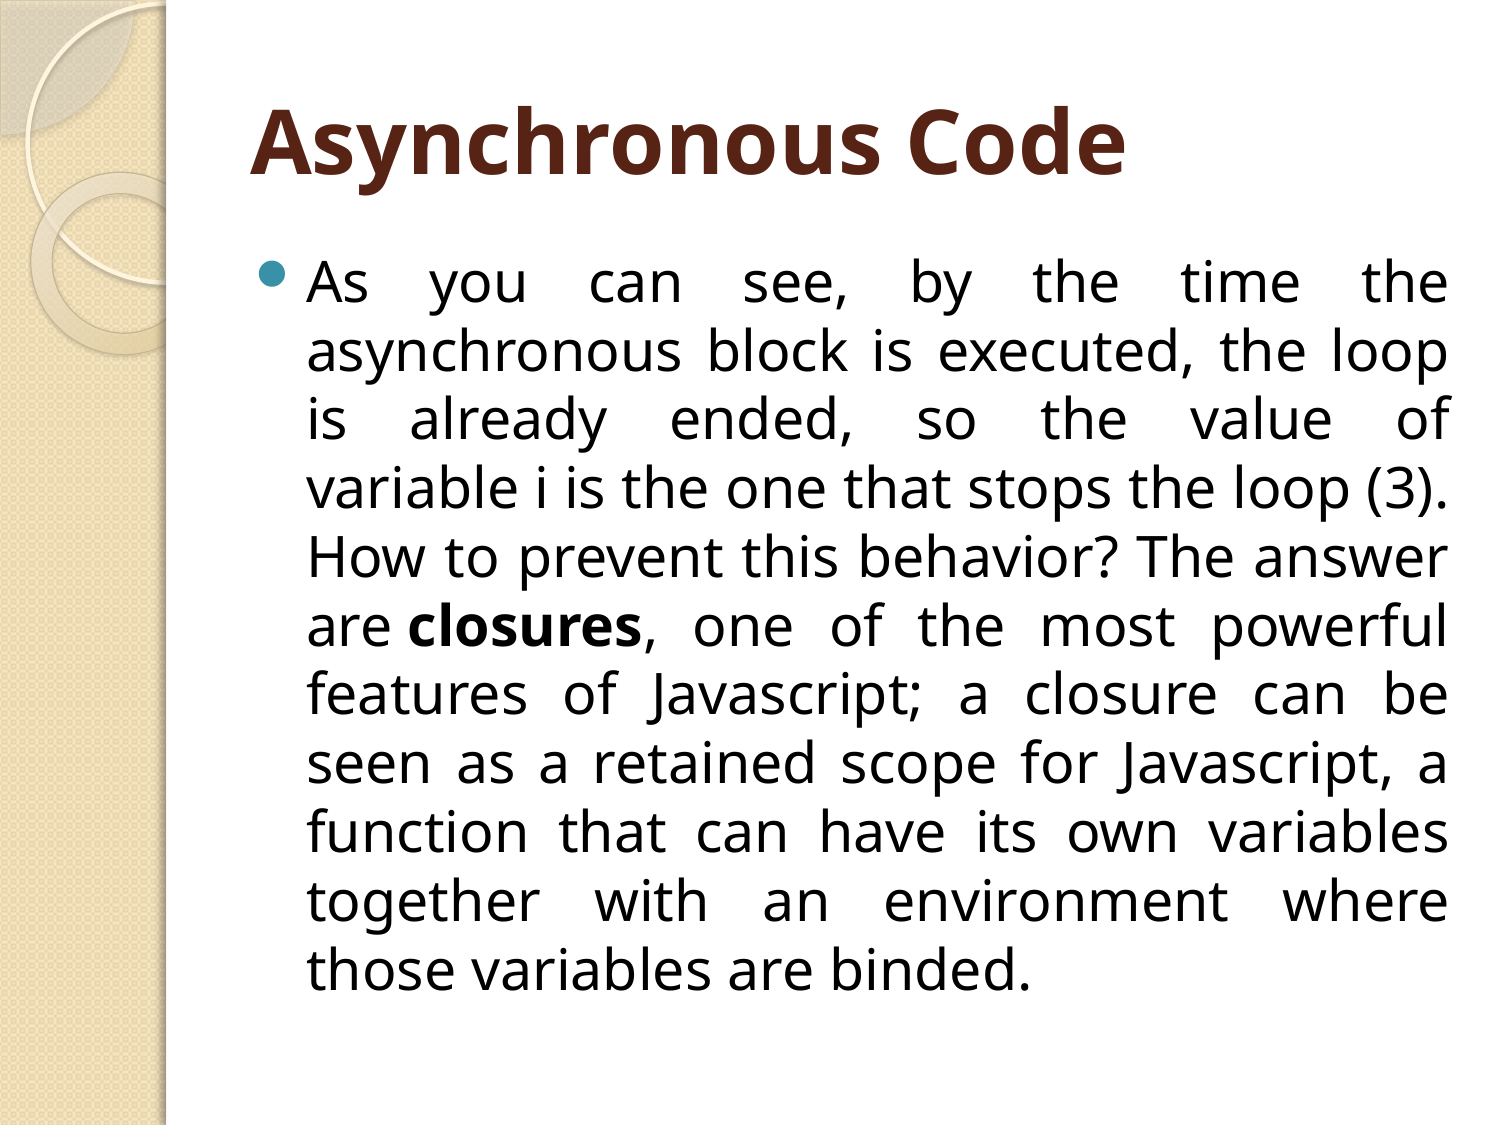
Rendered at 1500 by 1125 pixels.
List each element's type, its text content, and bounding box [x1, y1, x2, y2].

title Asynchronous Code [235, 45, 1466, 233]
list As you can see, by the time the asynchronous block is executed, the loop is already ended, so the value of variable i is the one that stops the loop (3). How to prevent this behavior? The answer are closures, one of the most powerful features of Javascript; a closure can be seen as a retained scope for Javascript, a function that can have its own variables together with an environment where those variables are binded. [235, 237, 1466, 1025]
